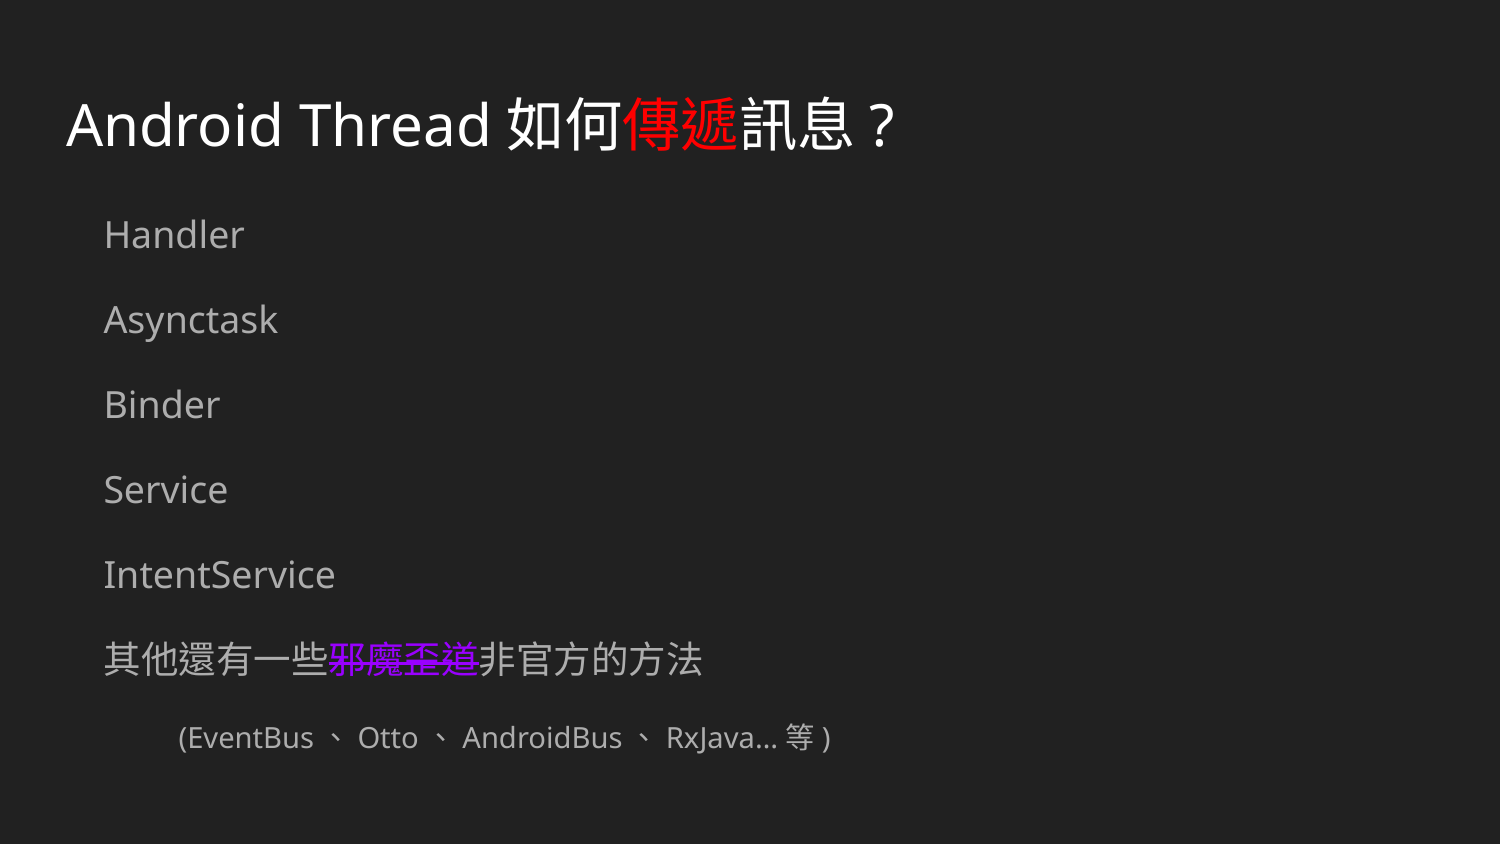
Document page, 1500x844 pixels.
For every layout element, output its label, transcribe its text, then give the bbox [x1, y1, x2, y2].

list Handler Asynctask Binder Service IntentService 其他還有一些邪魔歪道非官方的方法 (EventBus、Otto、AndroidBus、RxJava…等) [51, 189, 1449, 750]
title Android Thread如何傳遞訊息? [51, 72, 1449, 167]
